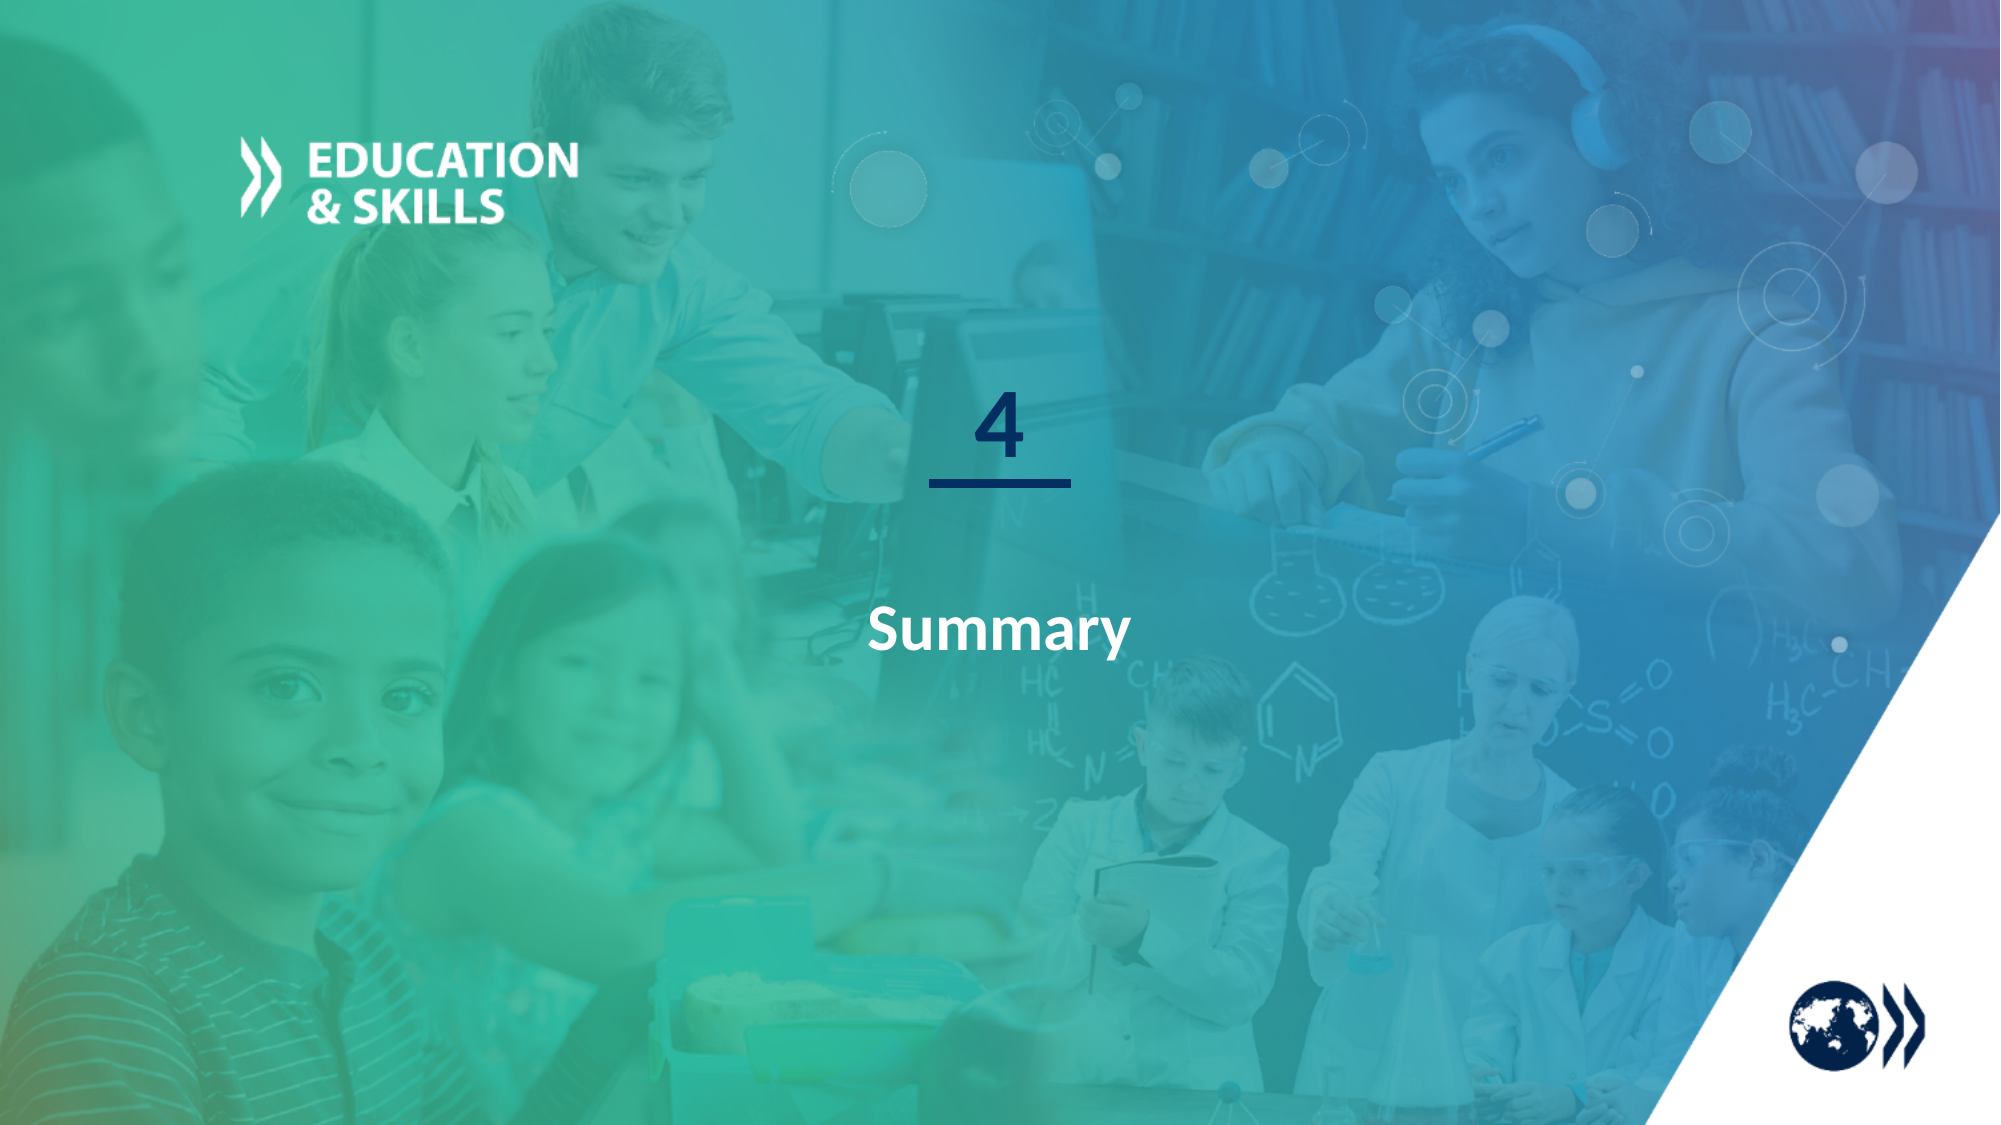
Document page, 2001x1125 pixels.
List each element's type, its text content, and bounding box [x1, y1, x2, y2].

list Summary [335, 542, 1665, 716]
picture [0, 0, 2000, 1125]
list 4 [921, 374, 1079, 476]
